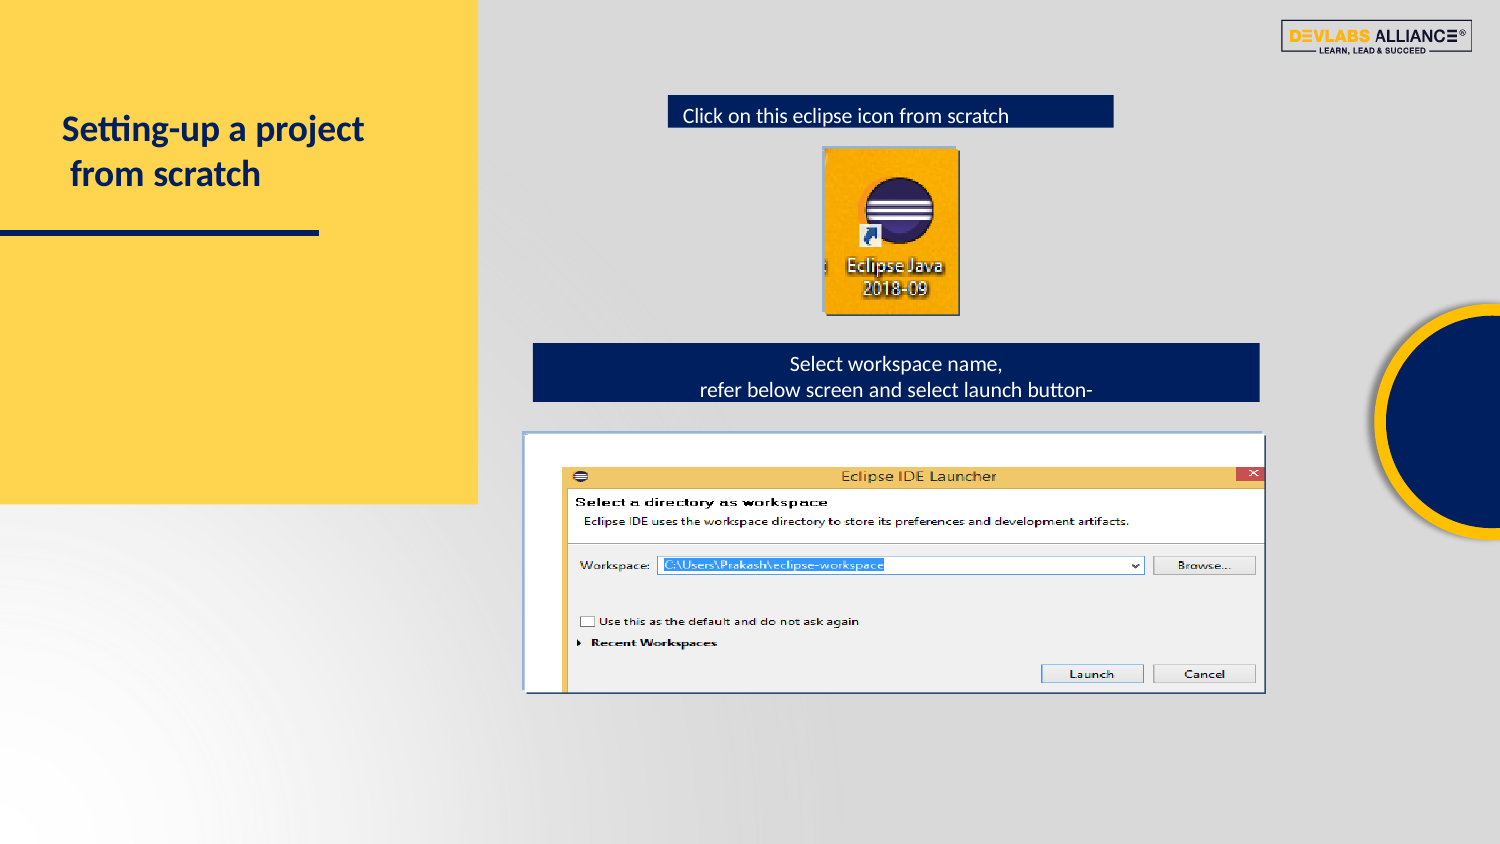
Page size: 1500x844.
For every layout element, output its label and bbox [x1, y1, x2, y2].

picture [1281, 18, 1472, 55]
text_box [0, 0, 1266, 694]
text_box [0, 0, 1500, 844]
